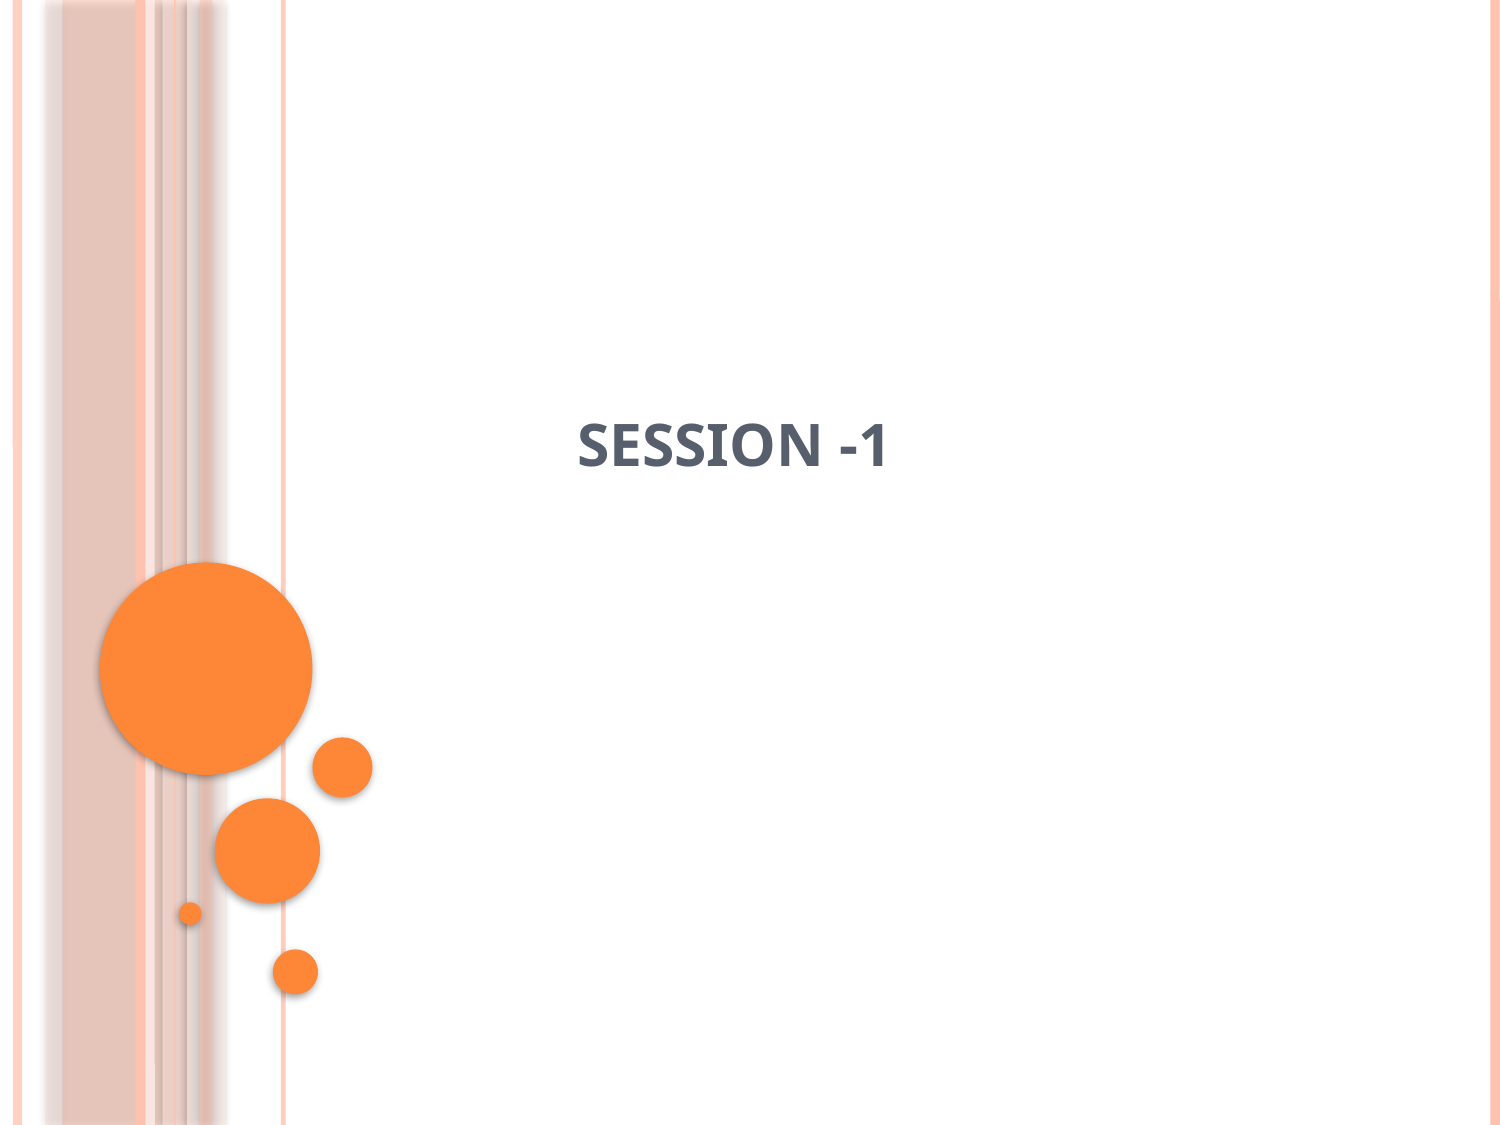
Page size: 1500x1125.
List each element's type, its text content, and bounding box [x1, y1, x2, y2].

title SESSION -1 [562, 399, 975, 486]
